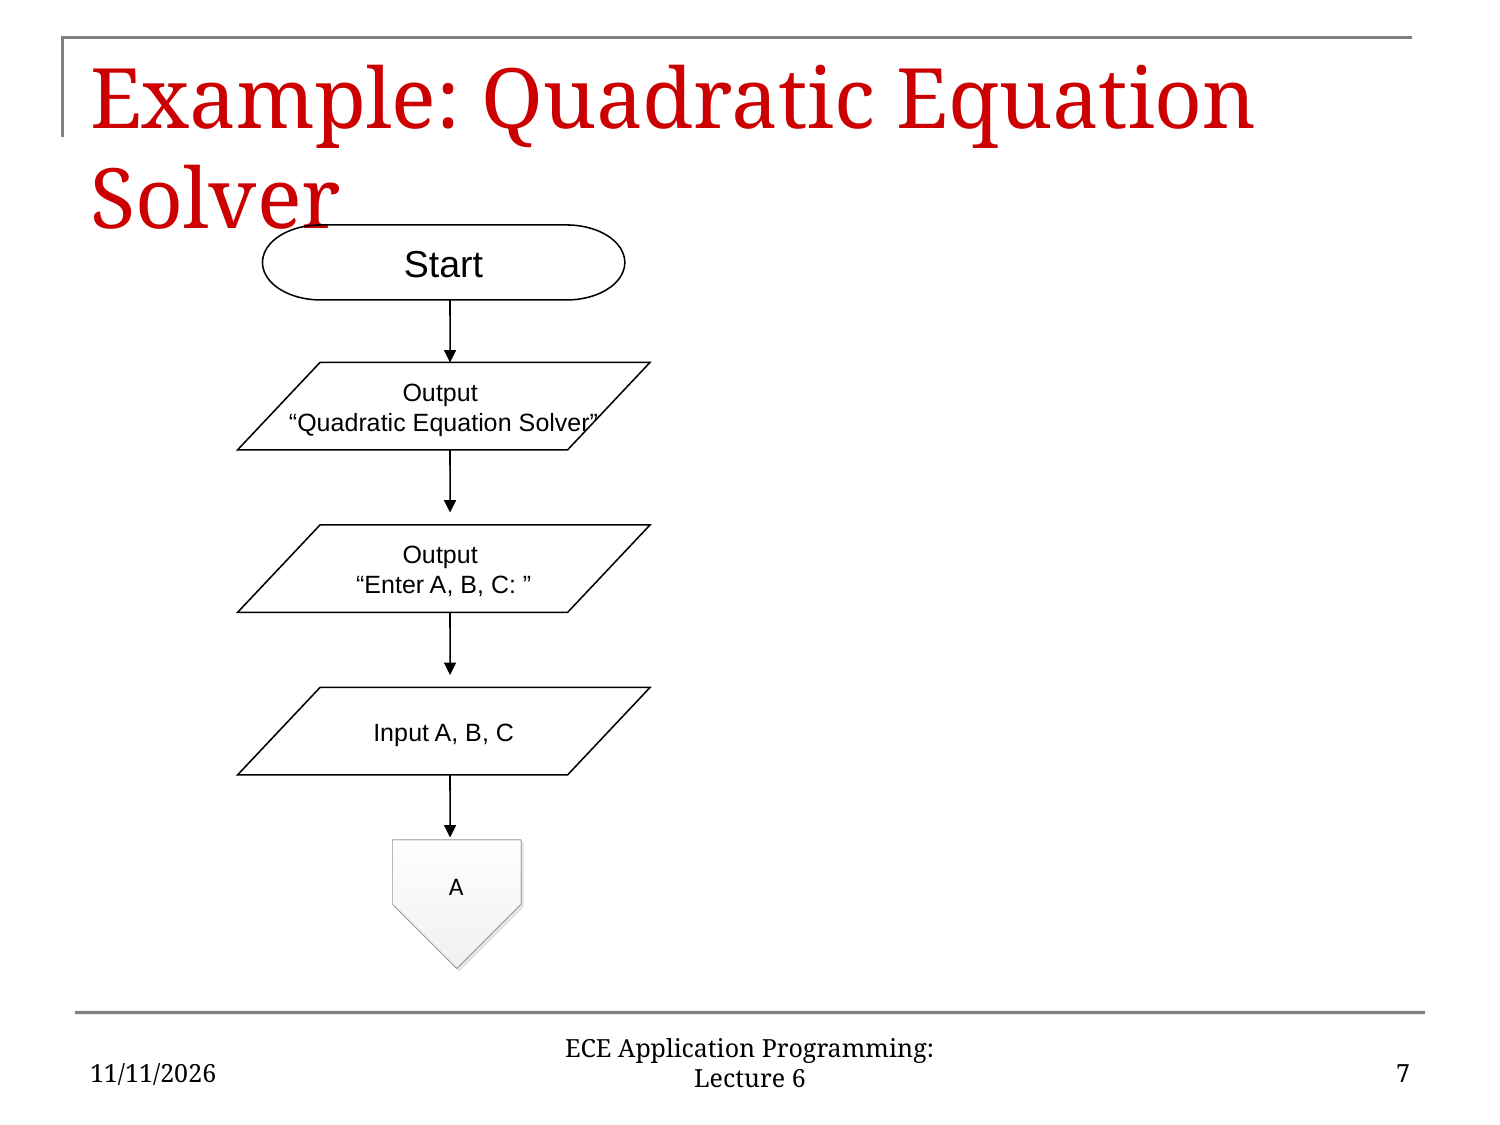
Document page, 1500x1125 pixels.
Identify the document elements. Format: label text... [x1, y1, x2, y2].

title Example: Quadratic Equation Solver [75, 37, 1425, 155]
text_box [443, 449, 457, 513]
picture [389, 837, 526, 973]
text_box Input A, B, C [237, 687, 651, 775]
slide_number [74, 1023, 426, 1100]
text_box Start [262, 224, 625, 300]
text_box Output “Quadratic Equation Solver” [237, 362, 651, 450]
text_box Output “Enter A, B, C: ” [237, 524, 651, 613]
text_box [443, 612, 457, 676]
text_box [443, 299, 457, 363]
footer ECE Application Programming: Lecture 6 [512, 1024, 988, 1101]
slide_number 7 [1074, 1023, 1426, 1100]
text_box [443, 774, 457, 835]
